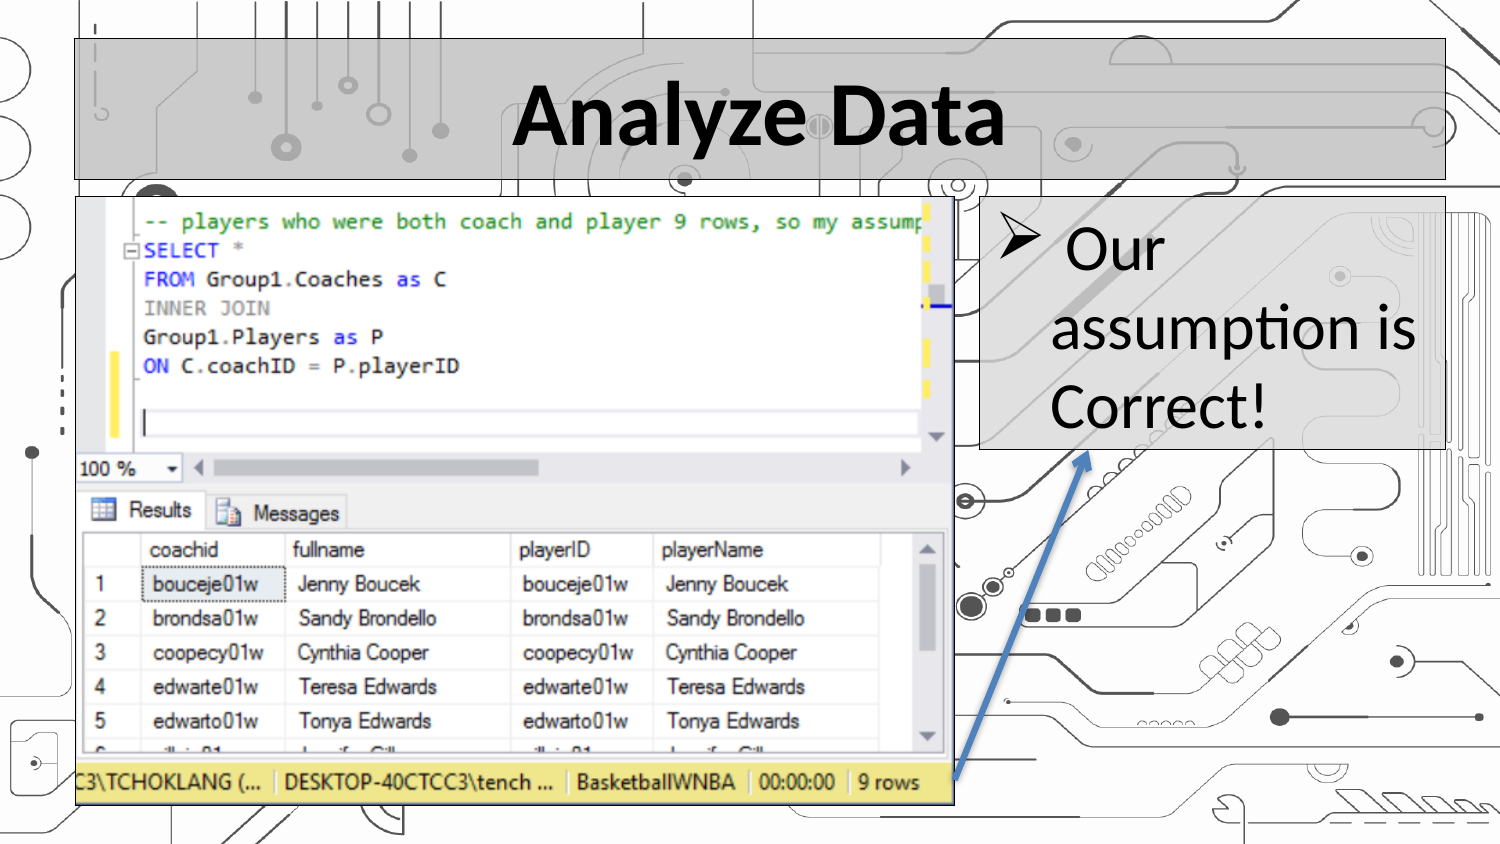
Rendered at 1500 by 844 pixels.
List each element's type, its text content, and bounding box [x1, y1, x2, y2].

list Our assumption is Correct! [979, 196, 1446, 450]
text_box Analyze Data [74, 38, 1446, 180]
picture [0, 0, 1500, 844]
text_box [954, 449, 1089, 781]
